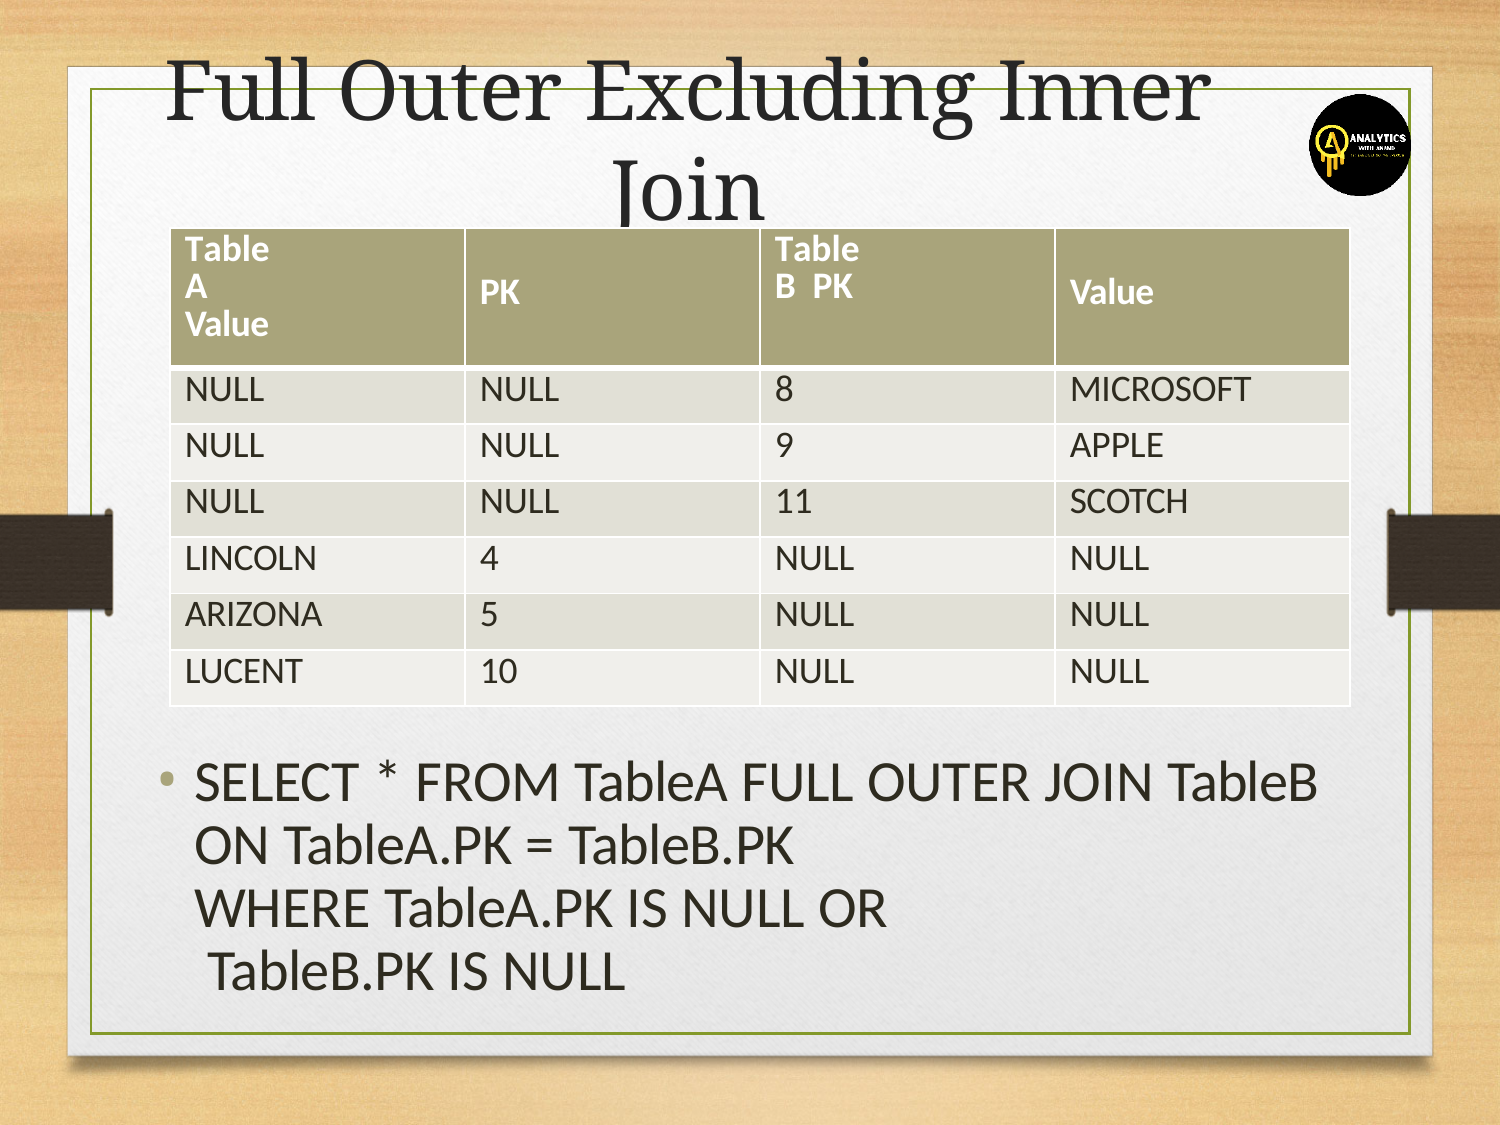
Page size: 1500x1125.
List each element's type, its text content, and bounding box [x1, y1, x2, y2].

table_cell 4 [466, 538, 759, 593]
table_cell NULL [171, 425, 464, 480]
table_cell ARIZONA [171, 594, 464, 649]
table_cell SCOTCH [1056, 482, 1349, 536]
table_header TableB PK [761, 229, 1054, 365]
table_header Value [1056, 229, 1349, 365]
table_cell MICROSOFT [1056, 371, 1349, 423]
table_cell NULL [761, 594, 1054, 649]
table_cell LUCENT [171, 651, 464, 705]
table_cell NULL [761, 538, 1054, 593]
table_cell 10 [466, 651, 759, 705]
table_cell 8 [761, 371, 1054, 423]
table_cell NULL [171, 371, 464, 423]
table_cell NULL [1056, 594, 1349, 649]
title Full Outer Excluding Inner Join [87, 35, 1288, 238]
text_box SELECT * FROM TableA FULL OUTER JOIN TableB ON TableA.PK = TableB.PK WHERE TableA.PK IS NULL OR TableB.PK IS NULL [154, 739, 1335, 1002]
table_cell LINCOLN [171, 538, 464, 593]
table_cell 5 [466, 594, 759, 649]
table_cell NULL [466, 371, 759, 423]
table_header PK [466, 229, 759, 365]
picture [0, 0, 1500, 1125]
table_cell NULL [466, 482, 759, 536]
table_header TableA Value [171, 229, 464, 365]
table_cell NULL [171, 482, 464, 536]
table_cell 11 [761, 482, 1054, 536]
table_cell APPLE [1056, 425, 1349, 480]
table_cell NULL [1056, 651, 1349, 705]
table_cell NULL [1056, 538, 1349, 593]
table_cell NULL [761, 651, 1054, 705]
table_cell NULL [466, 425, 759, 480]
table_cell 9 [761, 425, 1054, 480]
